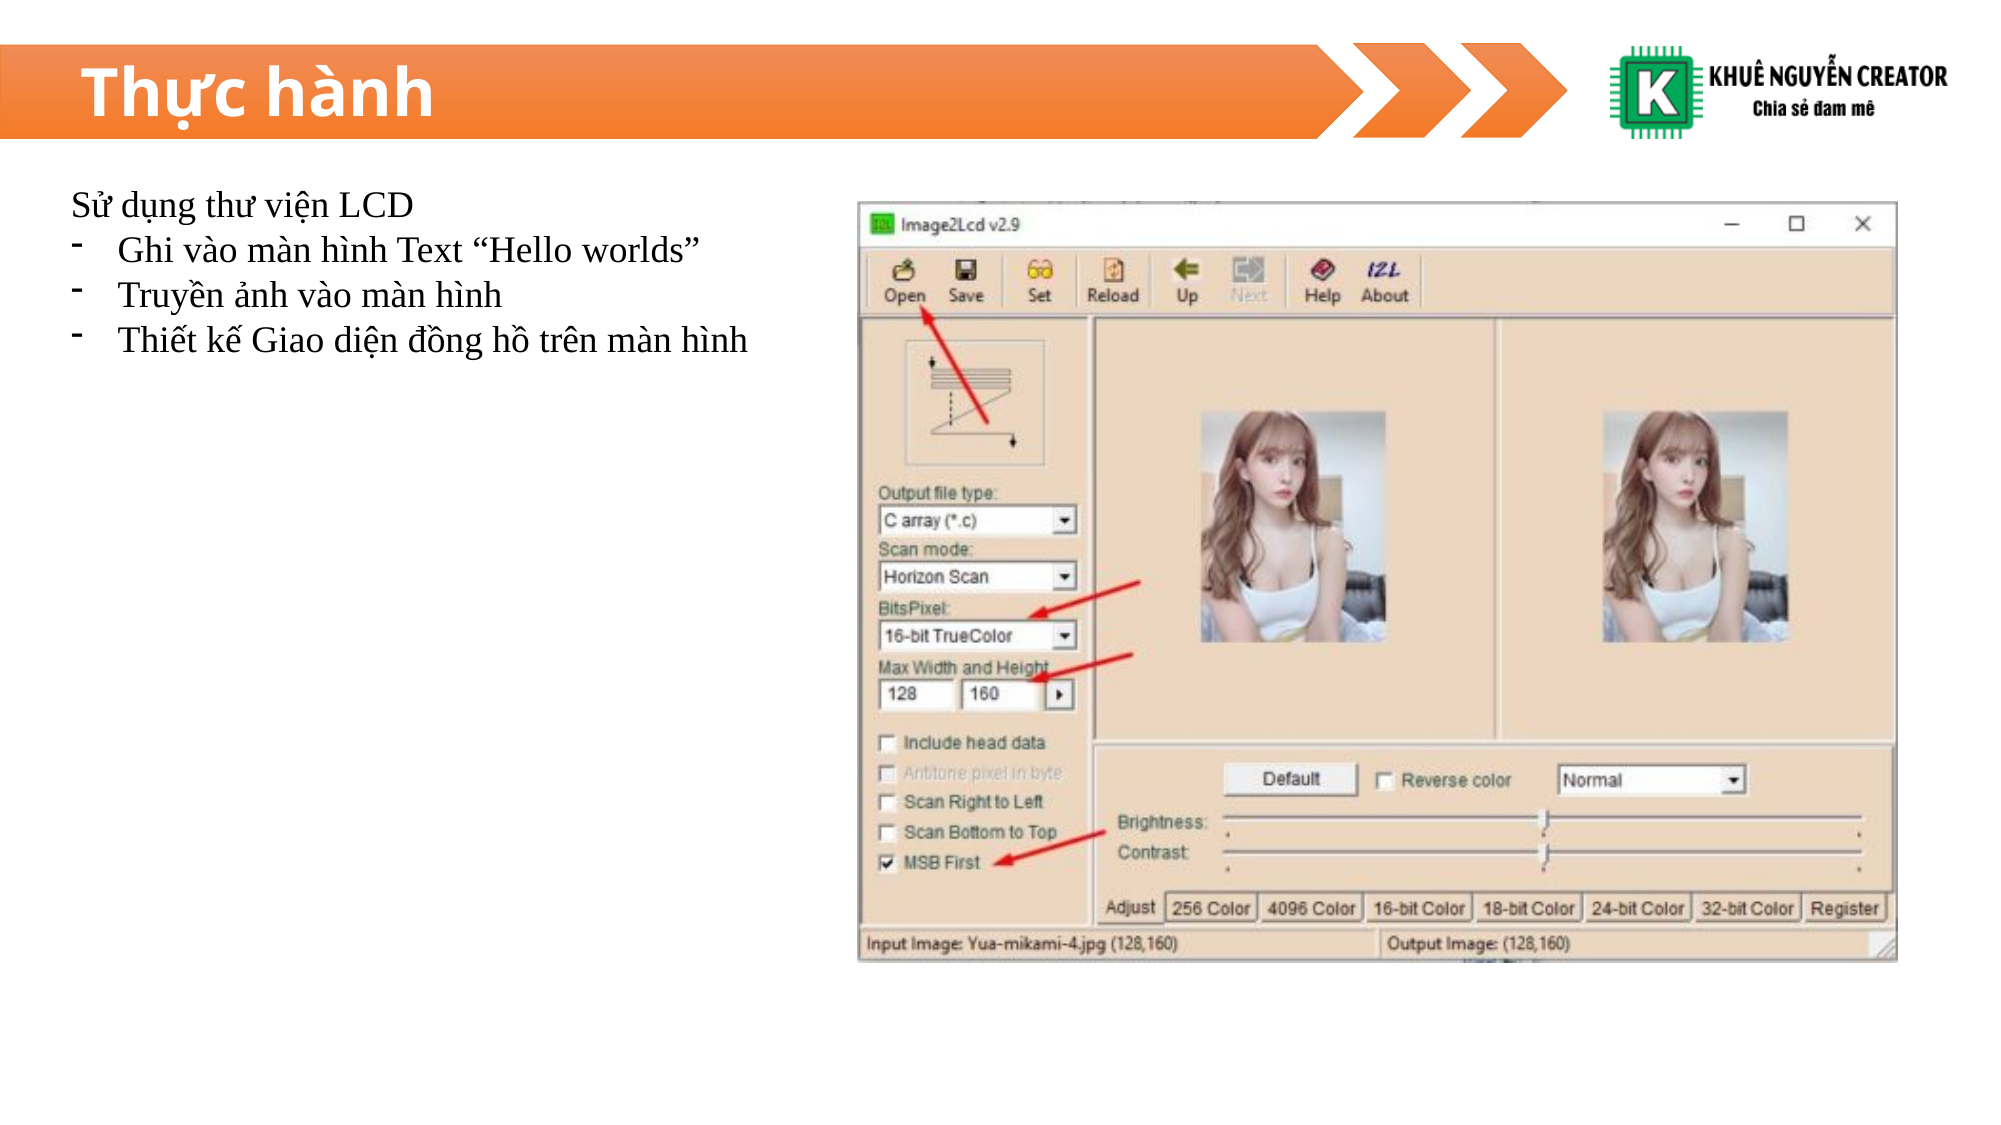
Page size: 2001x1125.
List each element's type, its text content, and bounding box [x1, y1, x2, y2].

text_box Sử dụng thư viện LCD Ghi vào màn hình Text “Hello worlds” Truyền ảnh vào màn hình Thiết kế Giao diện đồng hồ trên màn hình [55, 172, 1177, 457]
text_box [41, 170, 1917, 232]
picture [857, 201, 1898, 963]
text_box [0, 43, 1950, 139]
